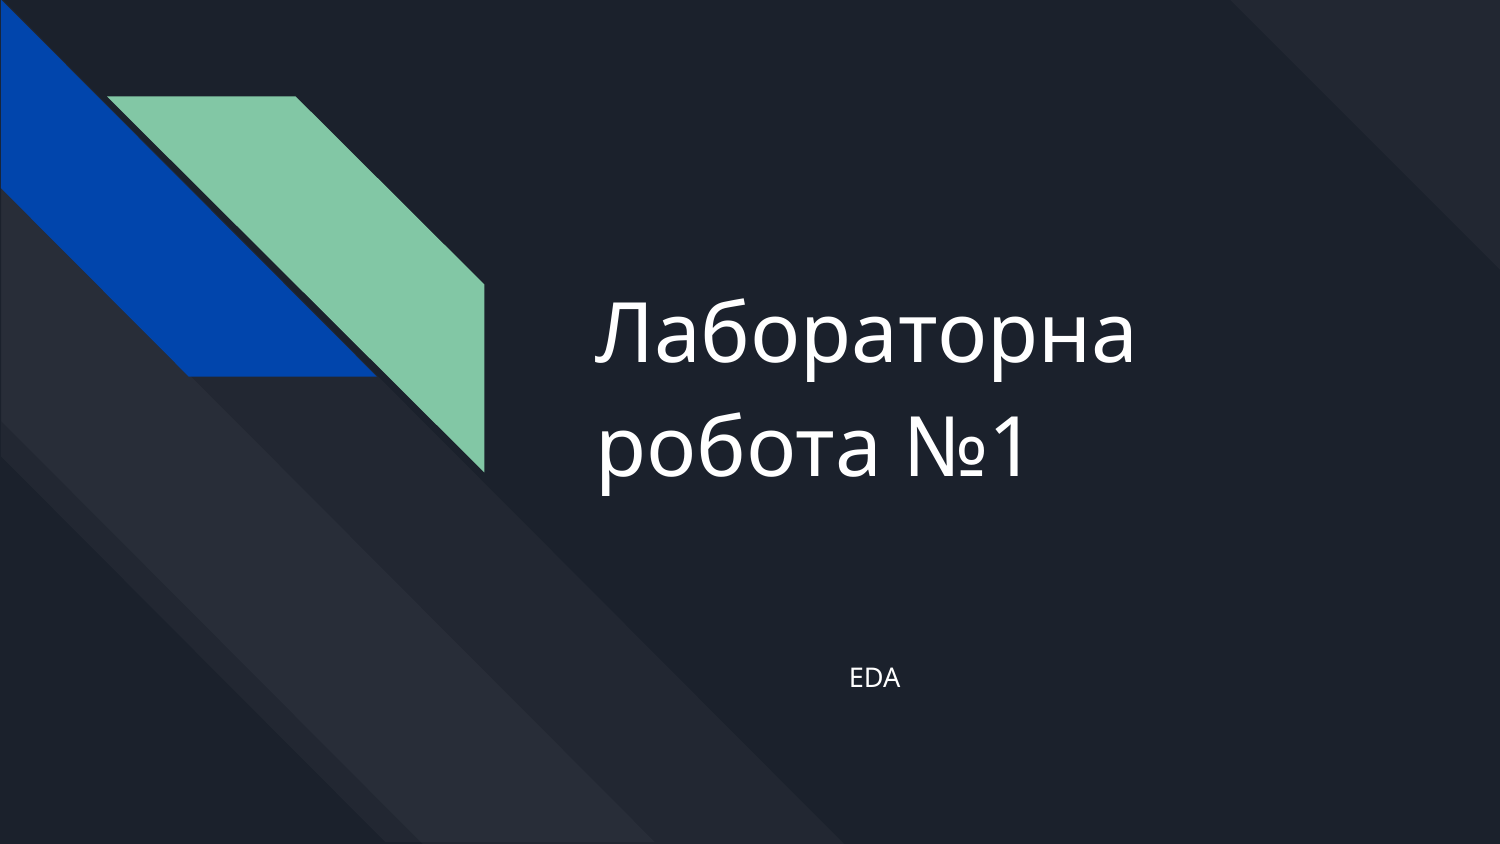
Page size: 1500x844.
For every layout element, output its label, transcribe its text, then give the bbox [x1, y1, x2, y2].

subtitle EDA [833, 643, 1404, 727]
title Лабораторна робота №1 [580, 258, 1404, 518]
